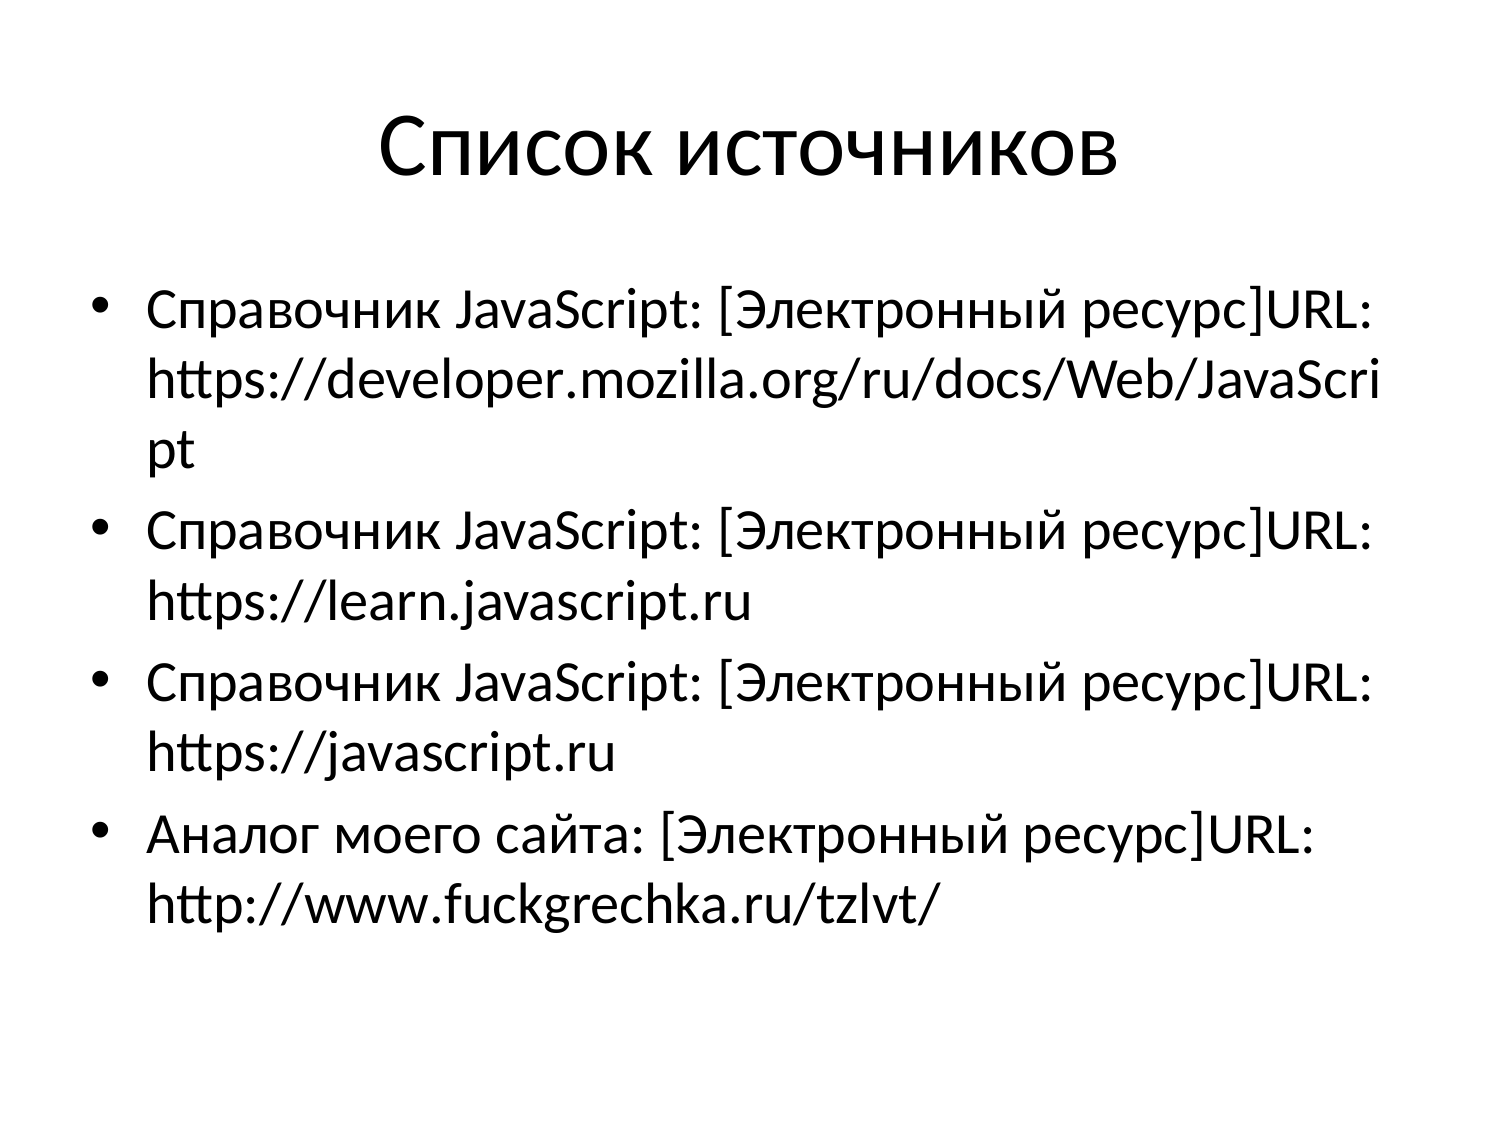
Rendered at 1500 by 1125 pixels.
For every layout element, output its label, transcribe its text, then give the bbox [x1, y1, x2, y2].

list Справочник JavaScript: [Электронный ресурс]URL: https://developer.mozilla.org/ru/docs/Web/JavaScript Справочник JavaScript: [Электронный ресурс]URL: https://learn.javascript.ru Справочник JavaScript: [Электронный ресурс]URL: https://javascript.ru Аналог моего сайта: [Электронный ресурс]URL: http://www.fuckgrechka.ru/tzlvt/ [75, 262, 1425, 1005]
title Список источников [75, 45, 1425, 233]
